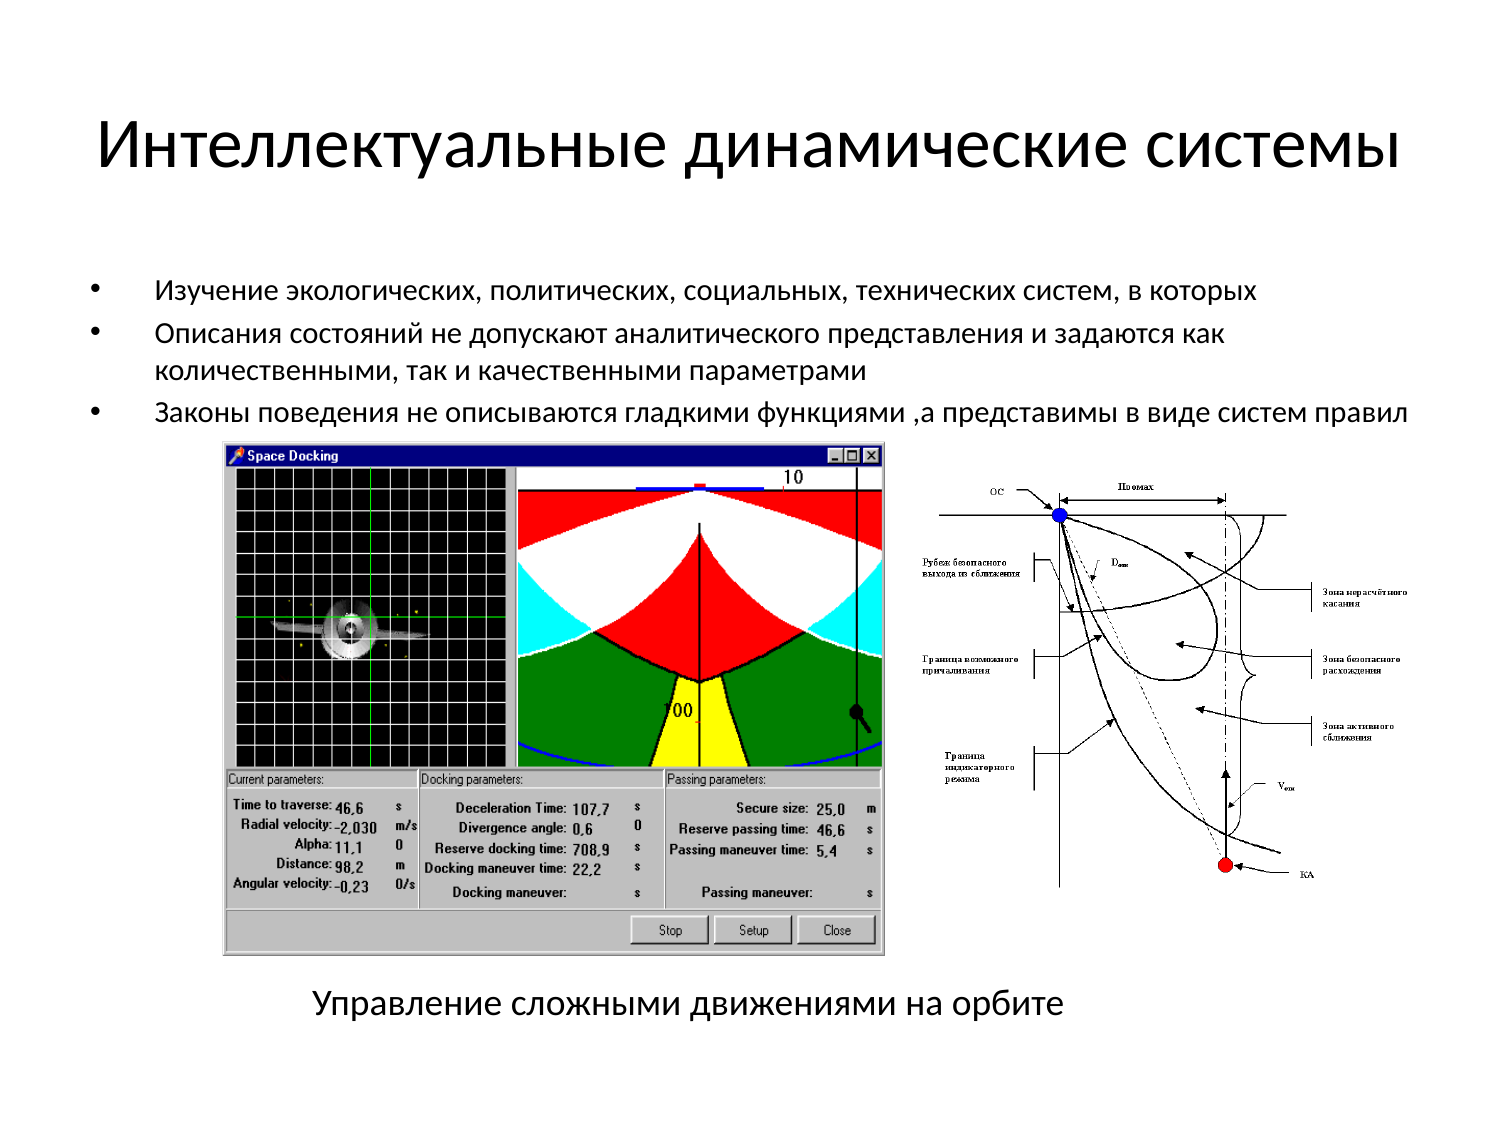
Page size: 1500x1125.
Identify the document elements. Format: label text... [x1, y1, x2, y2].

picture [222, 441, 886, 956]
text_box Управление сложными движениями на орбите [297, 970, 1095, 1031]
title Интеллектуальные динамические системы [75, 45, 1425, 233]
picture [911, 477, 1419, 889]
list Изучение экологических, политических, социальных, технических систем, в которых Описания состояний не допускают аналитического представления и задаются как количественными, так и качественными параметрами Законы поведения не описываются гладкими функциями ,а представимы в виде систем правил [75, 262, 1425, 442]
